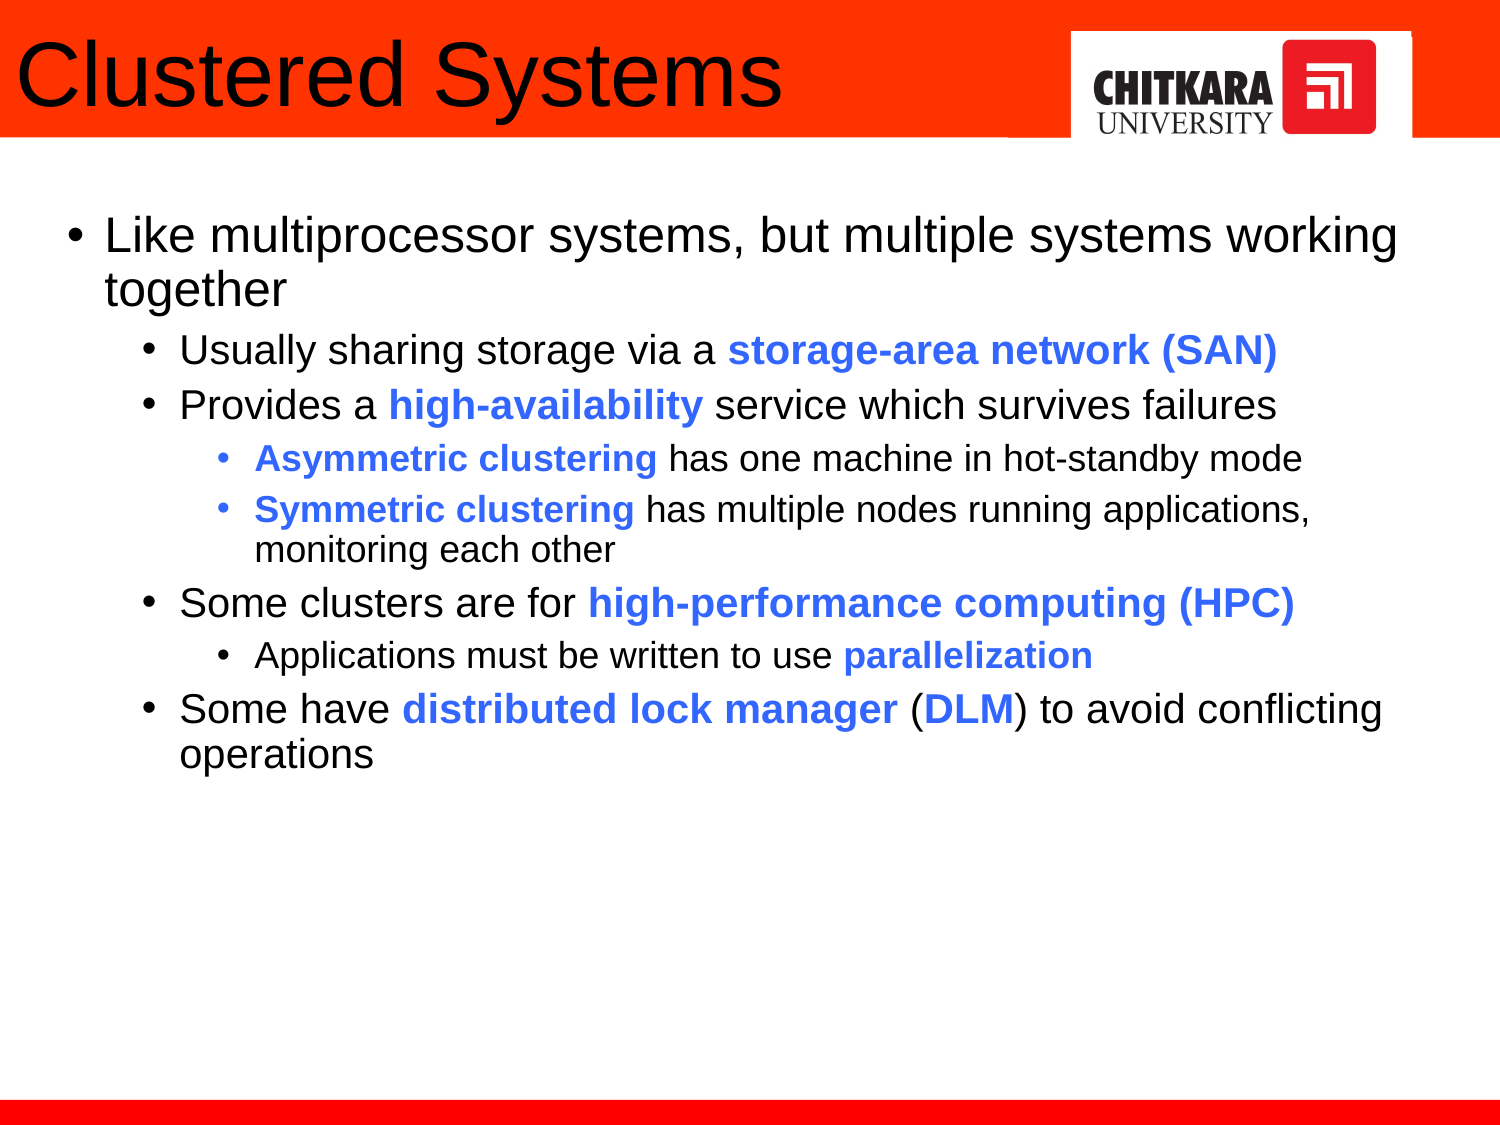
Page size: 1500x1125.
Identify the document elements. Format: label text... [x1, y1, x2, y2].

picture [1074, 37, 1391, 138]
list Like multiprocessor systems, but multiple systems working together Usually sharing storage via a storage-area network (SAN) Provides a high-availability service which survives failures Asymmetric clustering has one machine in hot-standby mode Symmetric clustering has multiple nodes running applications, monitoring each other Some clusters are for high-performance computing (HPC) Applications must be written to use parallelization Some have distributed lock manager (DLM) to avoid conflicting operations [51, 202, 1415, 946]
title Clustered Systems [0, 29, 1350, 125]
